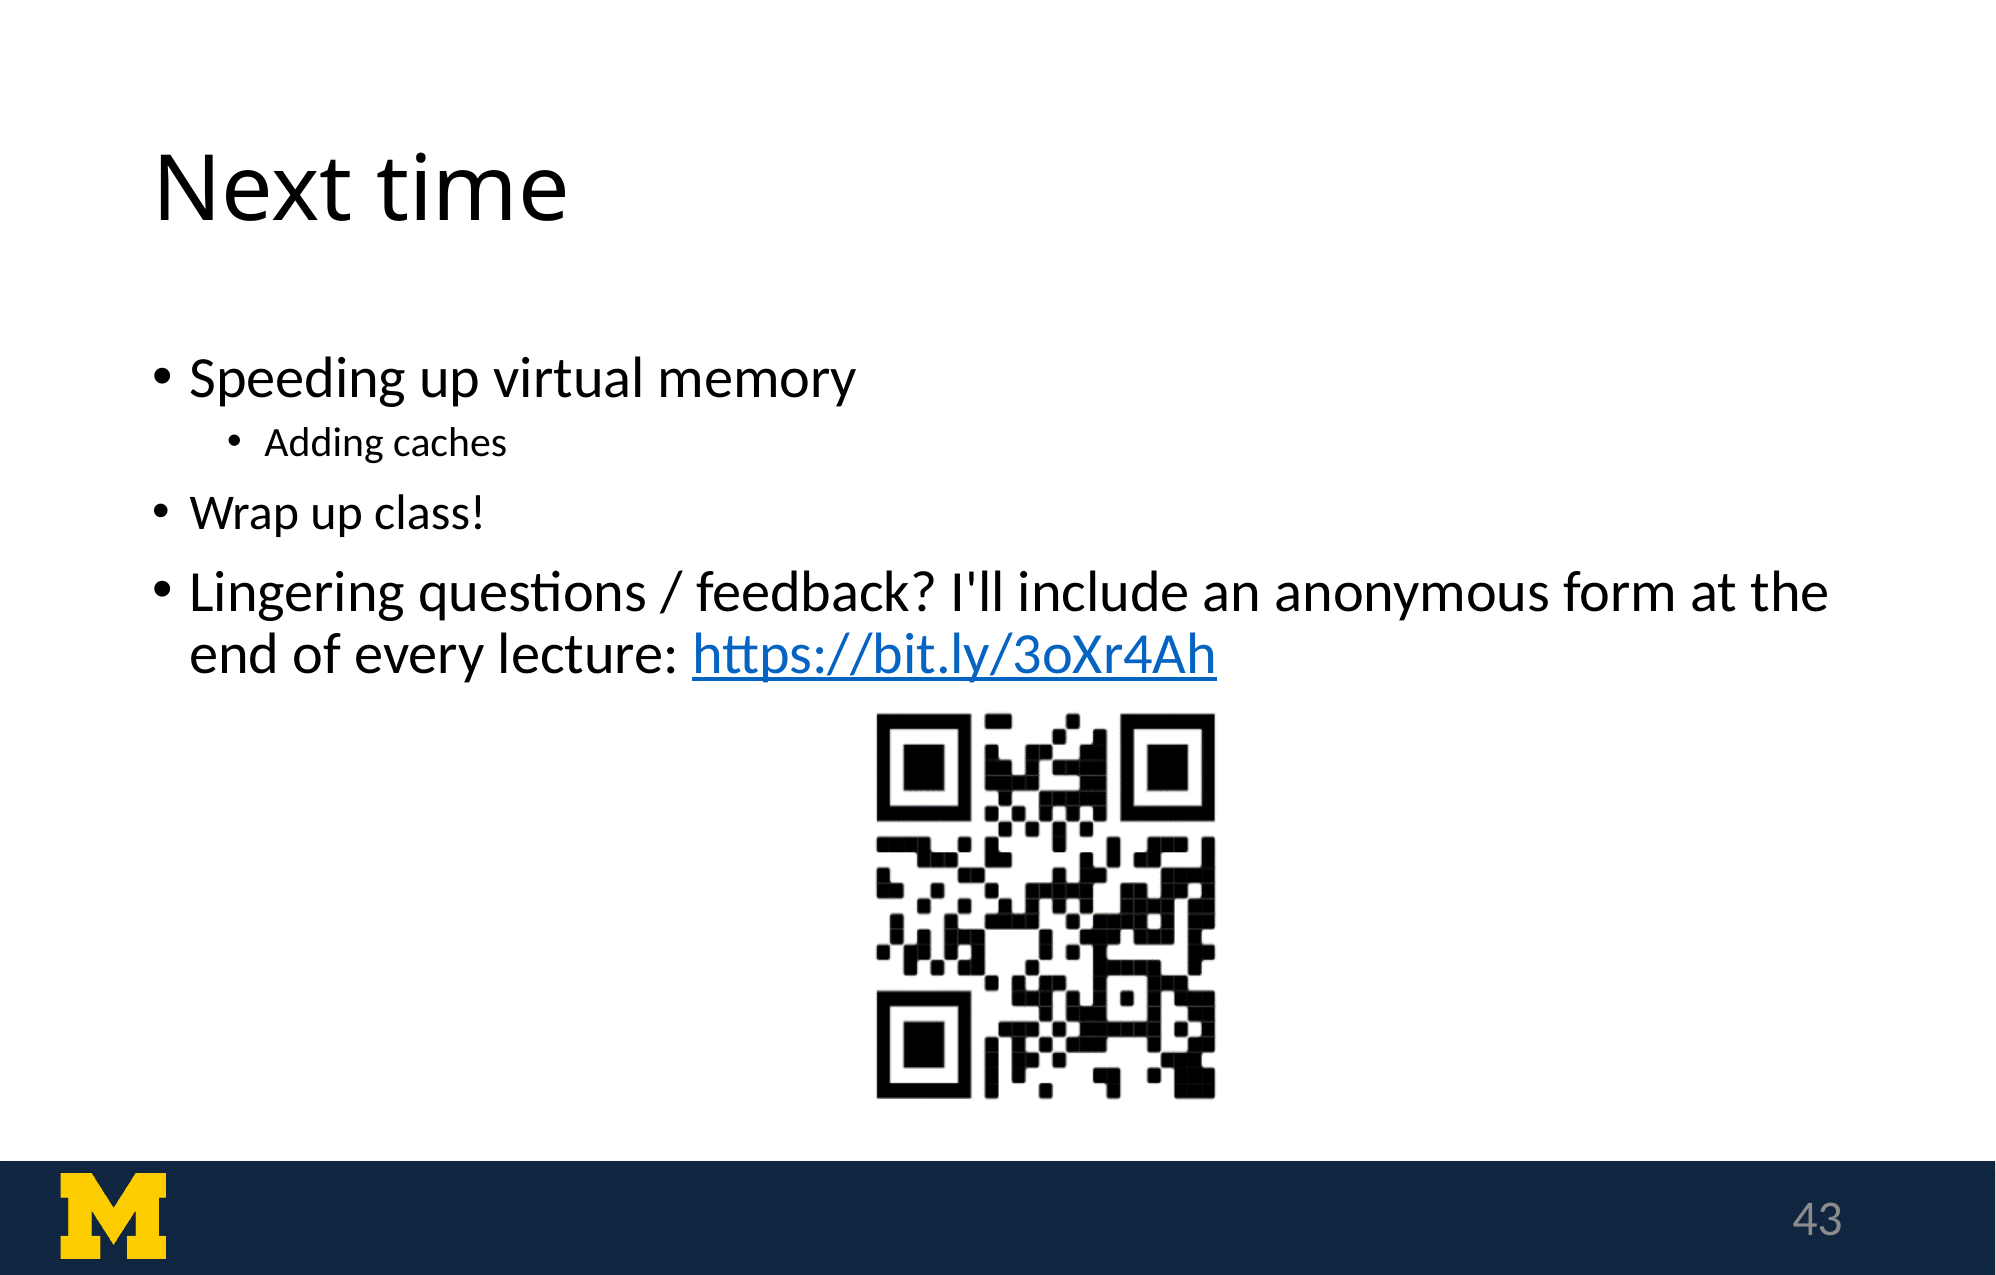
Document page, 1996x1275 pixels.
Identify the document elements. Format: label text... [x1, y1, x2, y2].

picture [859, 699, 1232, 1122]
slide_number 43 [1408, 1181, 1858, 1250]
title Next time [137, 67, 1858, 315]
list Speeding up virtual memory Adding caches Wrap up class! Lingering questions / feedback? I'll include an anonymous form at the end of every lecture: https://bit.ly/3oXr4Ah [137, 339, 1858, 1149]
